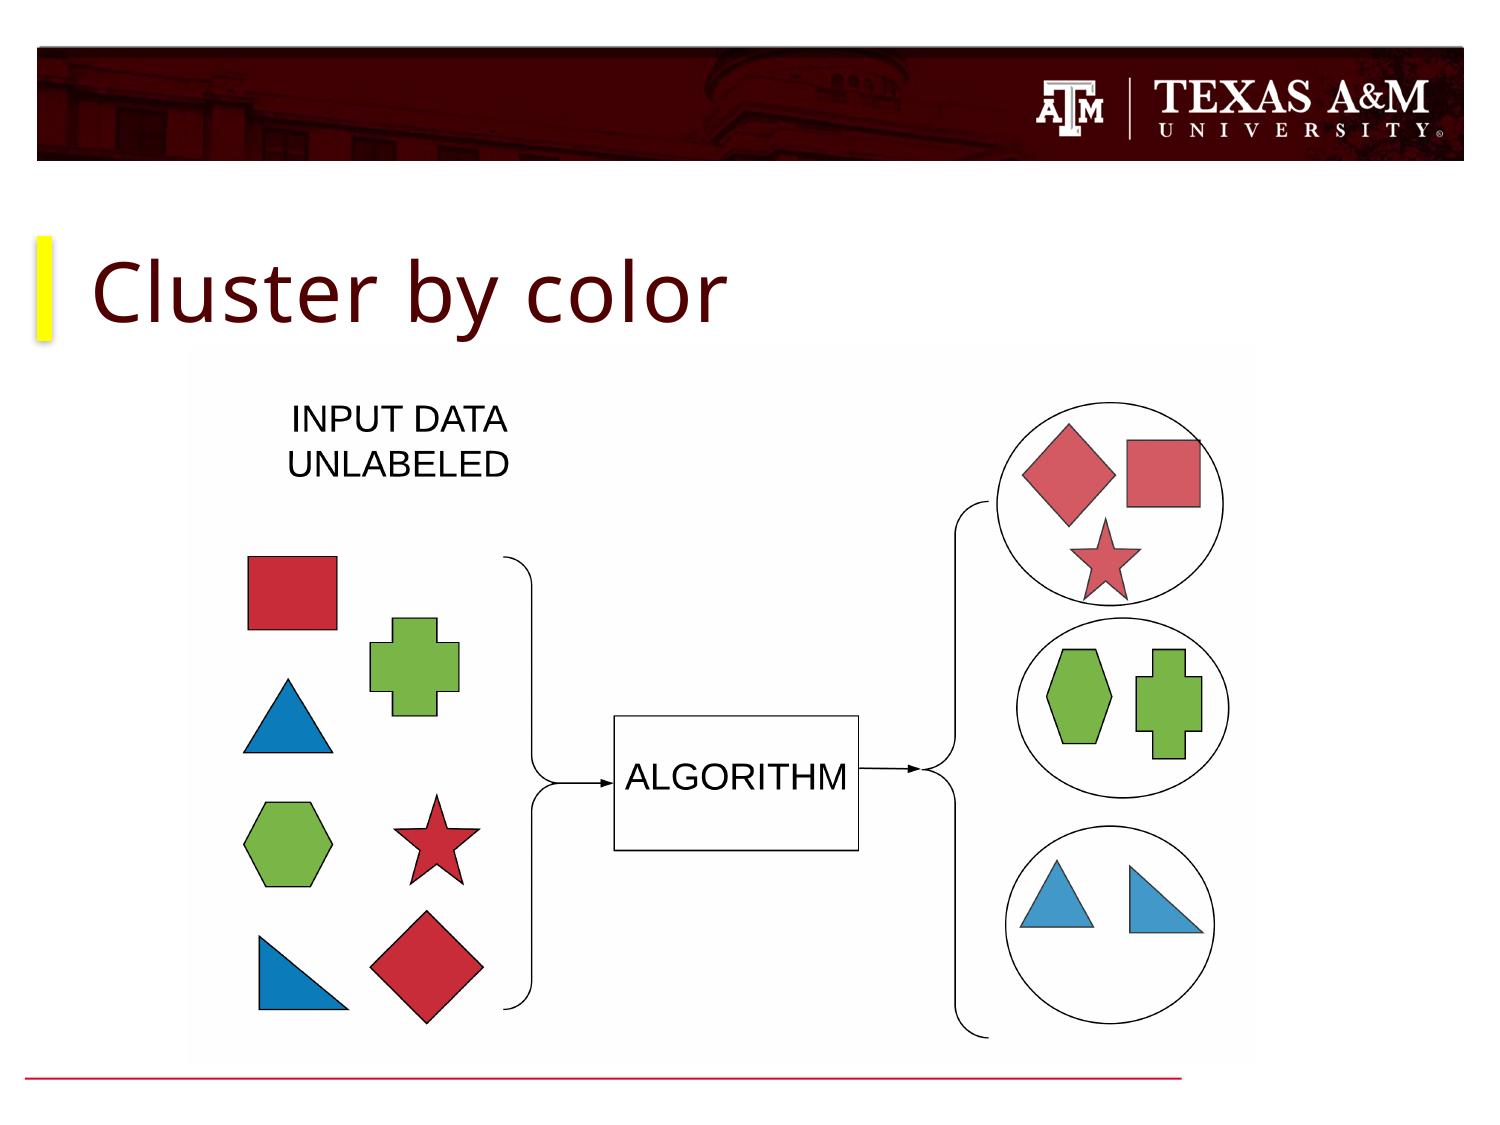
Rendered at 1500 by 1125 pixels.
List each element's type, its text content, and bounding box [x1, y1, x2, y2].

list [187, 345, 1258, 1067]
title Cluster by color [75, 195, 1425, 383]
picture [37, 45, 1464, 161]
